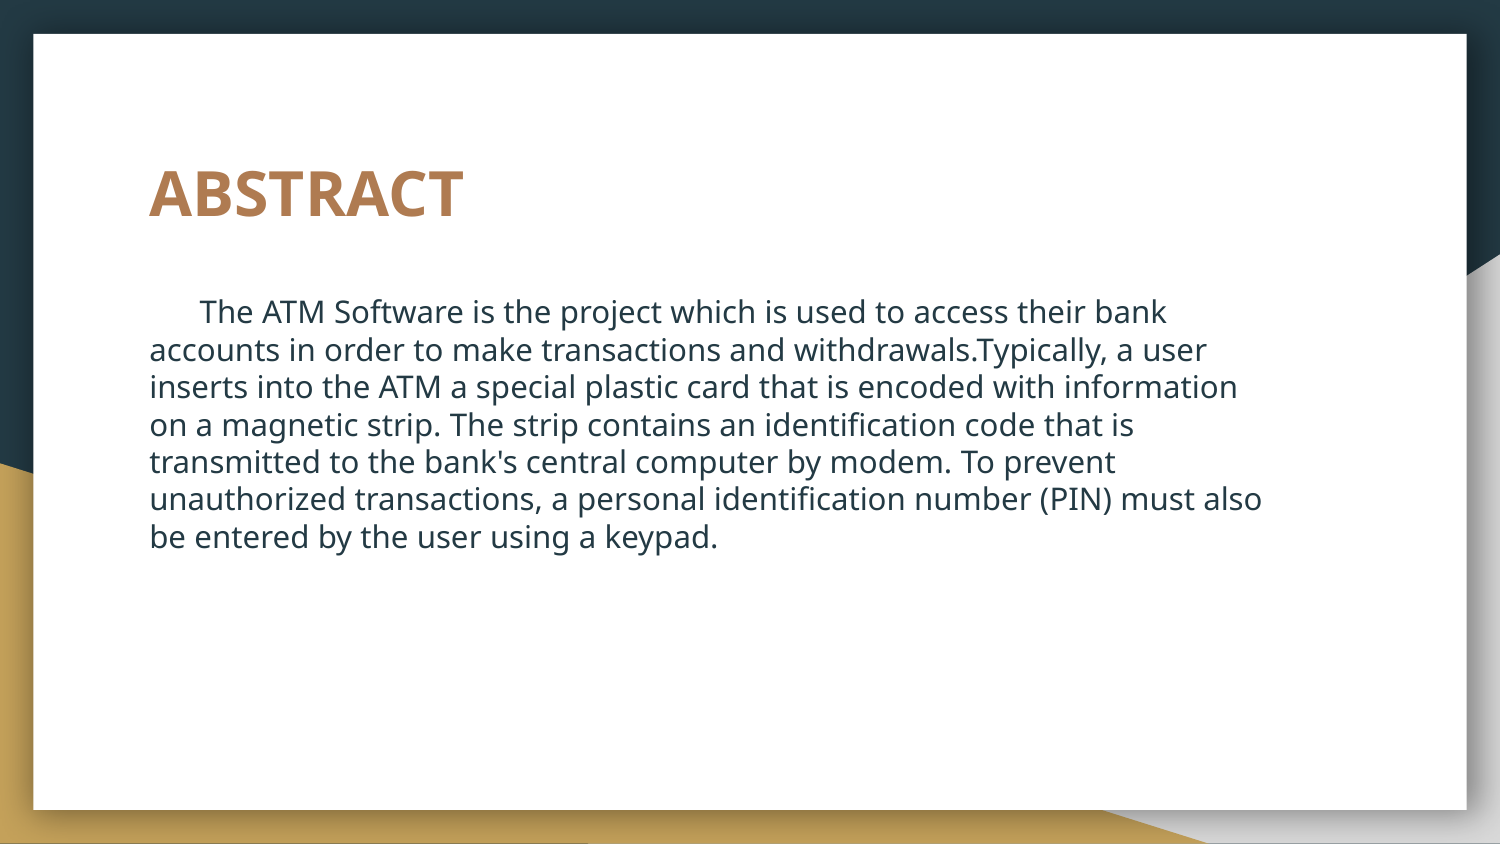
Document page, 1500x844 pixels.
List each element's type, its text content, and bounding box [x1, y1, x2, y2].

list The ATM Software is the project which is used to access their bank accounts in order to make transactions and withdrawals.Typically, a user inserts into the ATM a special plastic card that is encoded with information on a magnetic strip. The strip contains an identification code that is transmitted to the bank's central computer by modem. To prevent unauthorized transactions, a personal identification number (PIN) must also be entered by the user using a keypad. [134, 277, 1280, 680]
title ABSTRACT [134, 138, 1366, 296]
